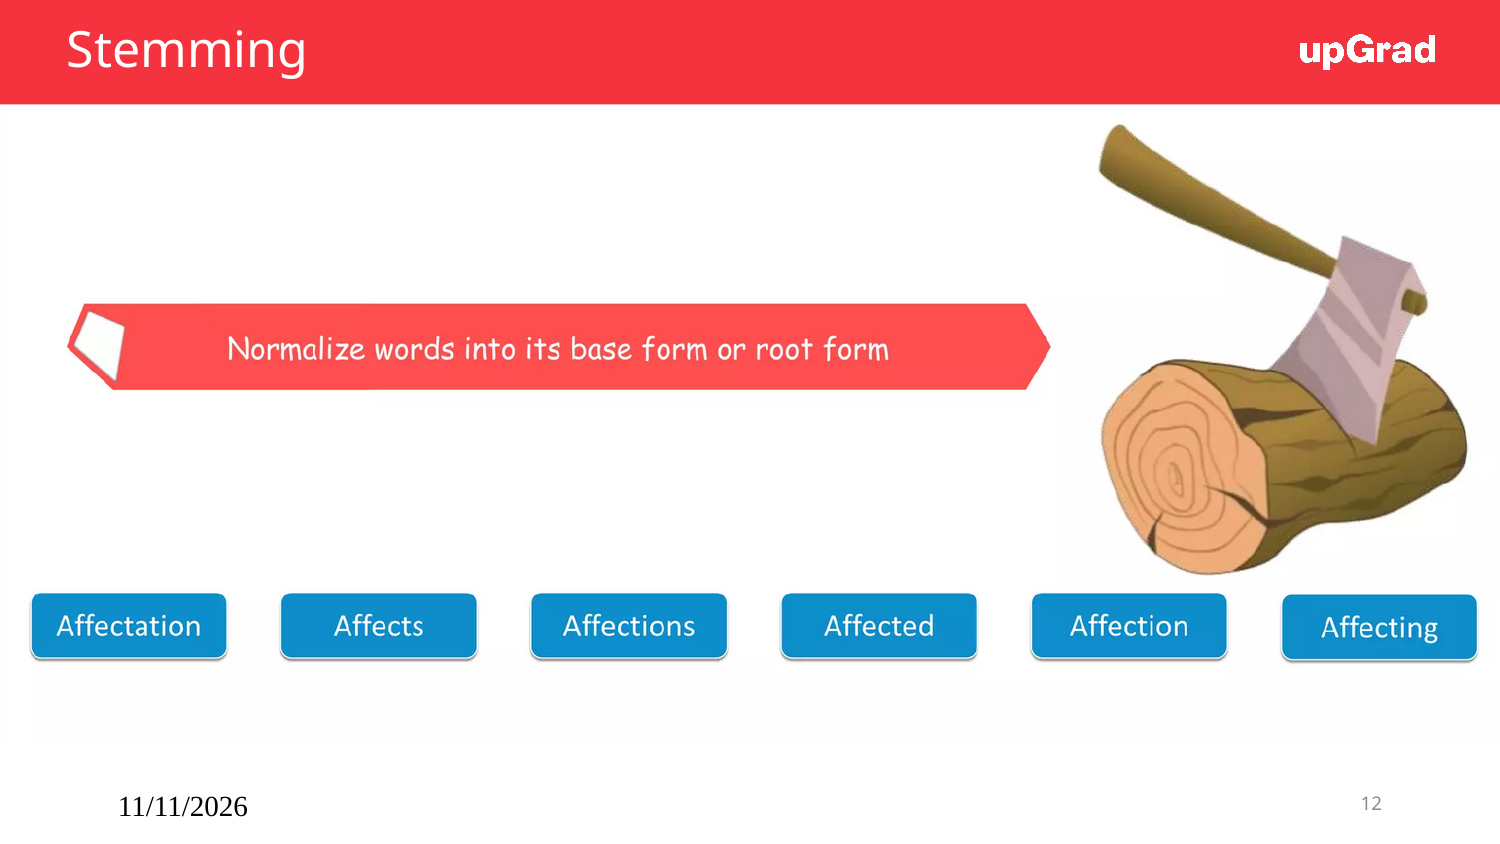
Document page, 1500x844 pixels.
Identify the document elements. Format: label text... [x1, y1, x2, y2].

title Stemming [51, 20, 855, 83]
picture [1300, 34, 1435, 70]
picture [0, 114, 1500, 742]
slide_number 12 [1059, 782, 1397, 827]
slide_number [103, 782, 441, 827]
